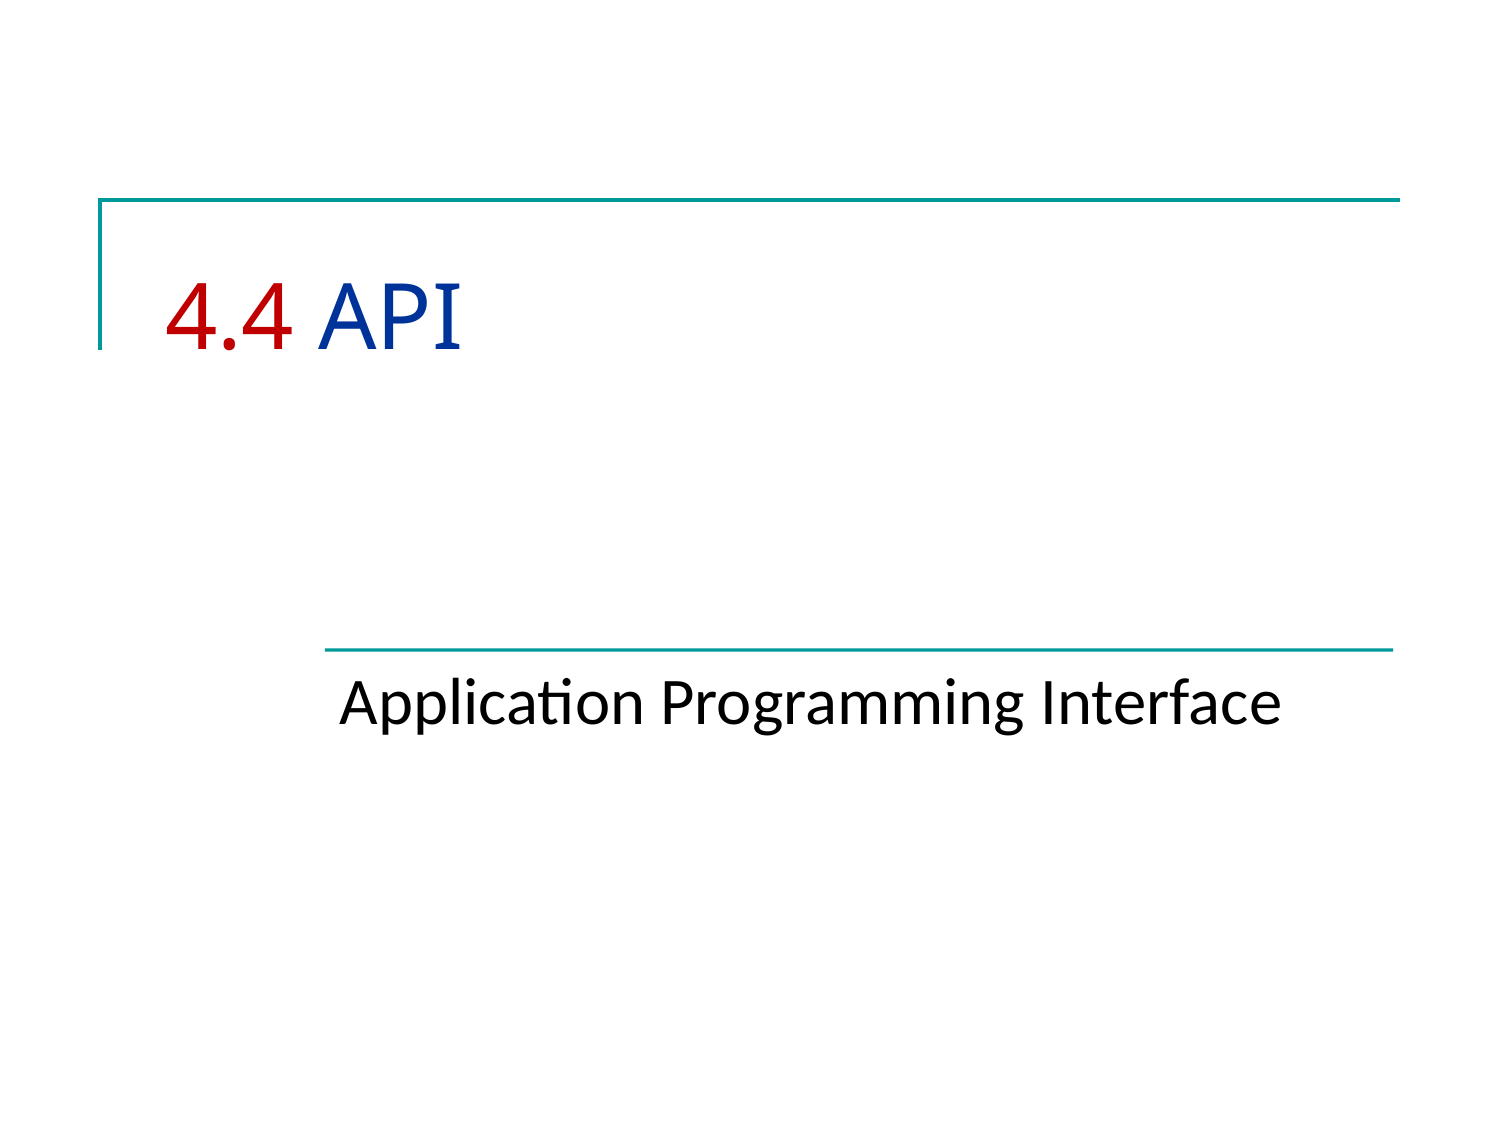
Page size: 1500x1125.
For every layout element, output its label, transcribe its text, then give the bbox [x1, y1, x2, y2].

subtitle Application Programming Interface [324, 649, 1401, 938]
title 4.4 API [149, 249, 1401, 538]
